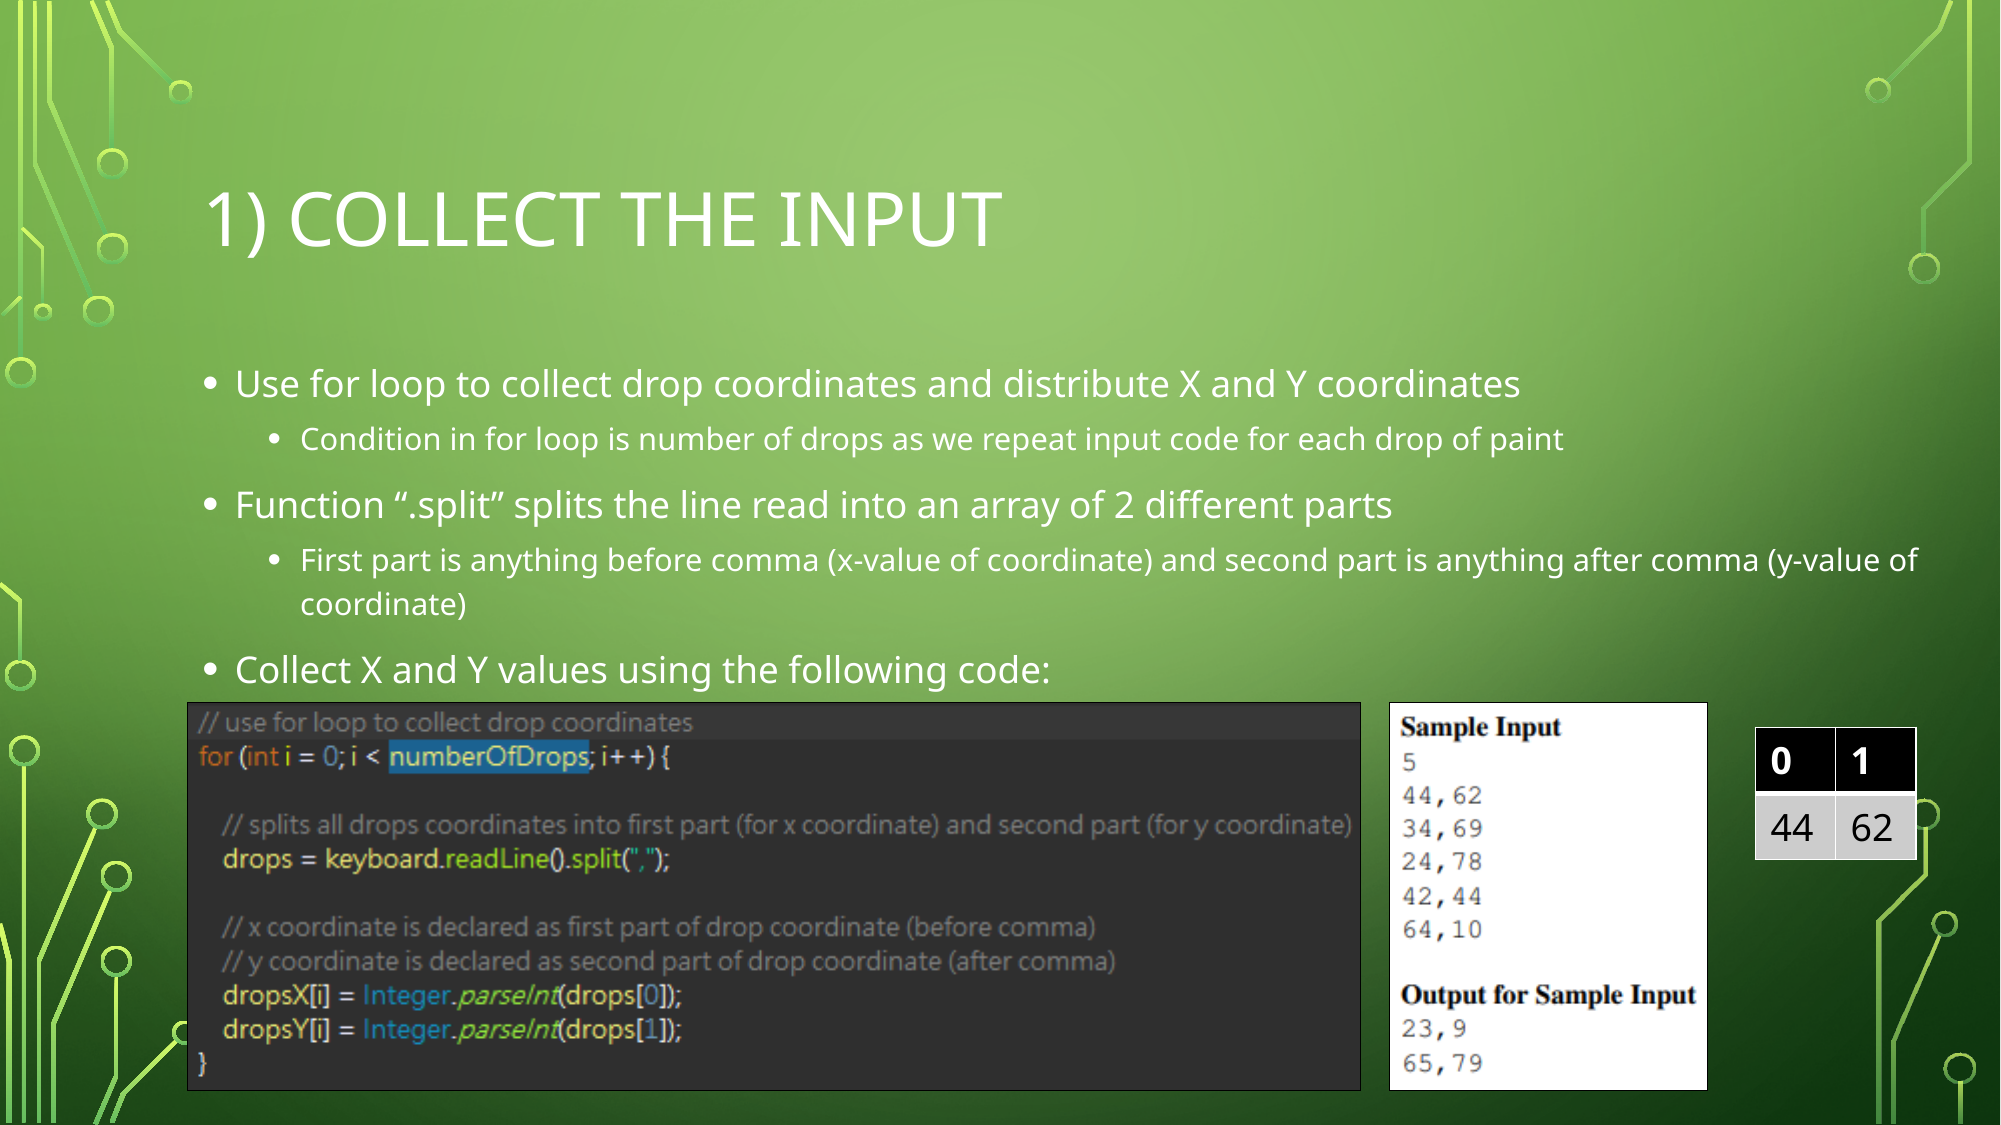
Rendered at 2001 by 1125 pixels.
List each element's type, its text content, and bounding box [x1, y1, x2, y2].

picture [186, 702, 1361, 1092]
picture [1388, 702, 1709, 1092]
table_cell 62 [1836, 796, 1915, 859]
table_cell 44 [1756, 796, 1835, 859]
list Use for loop to collect drop coordinates and distribute X and Y coordinates Condition in for loop is number of drops as we repeat input code for each drop of paint Function “.split” splits the line read into an array of 2 different parts First part is anything before comma (x-value of coordinate) and second part is anything after comma (y-value of coordinate) Collect X and Y values using the following code: [187, 343, 1964, 703]
table_header 1 [1836, 728, 1915, 791]
table_header 0 [1756, 728, 1835, 791]
title 1) Collect The Input [187, 101, 1813, 343]
